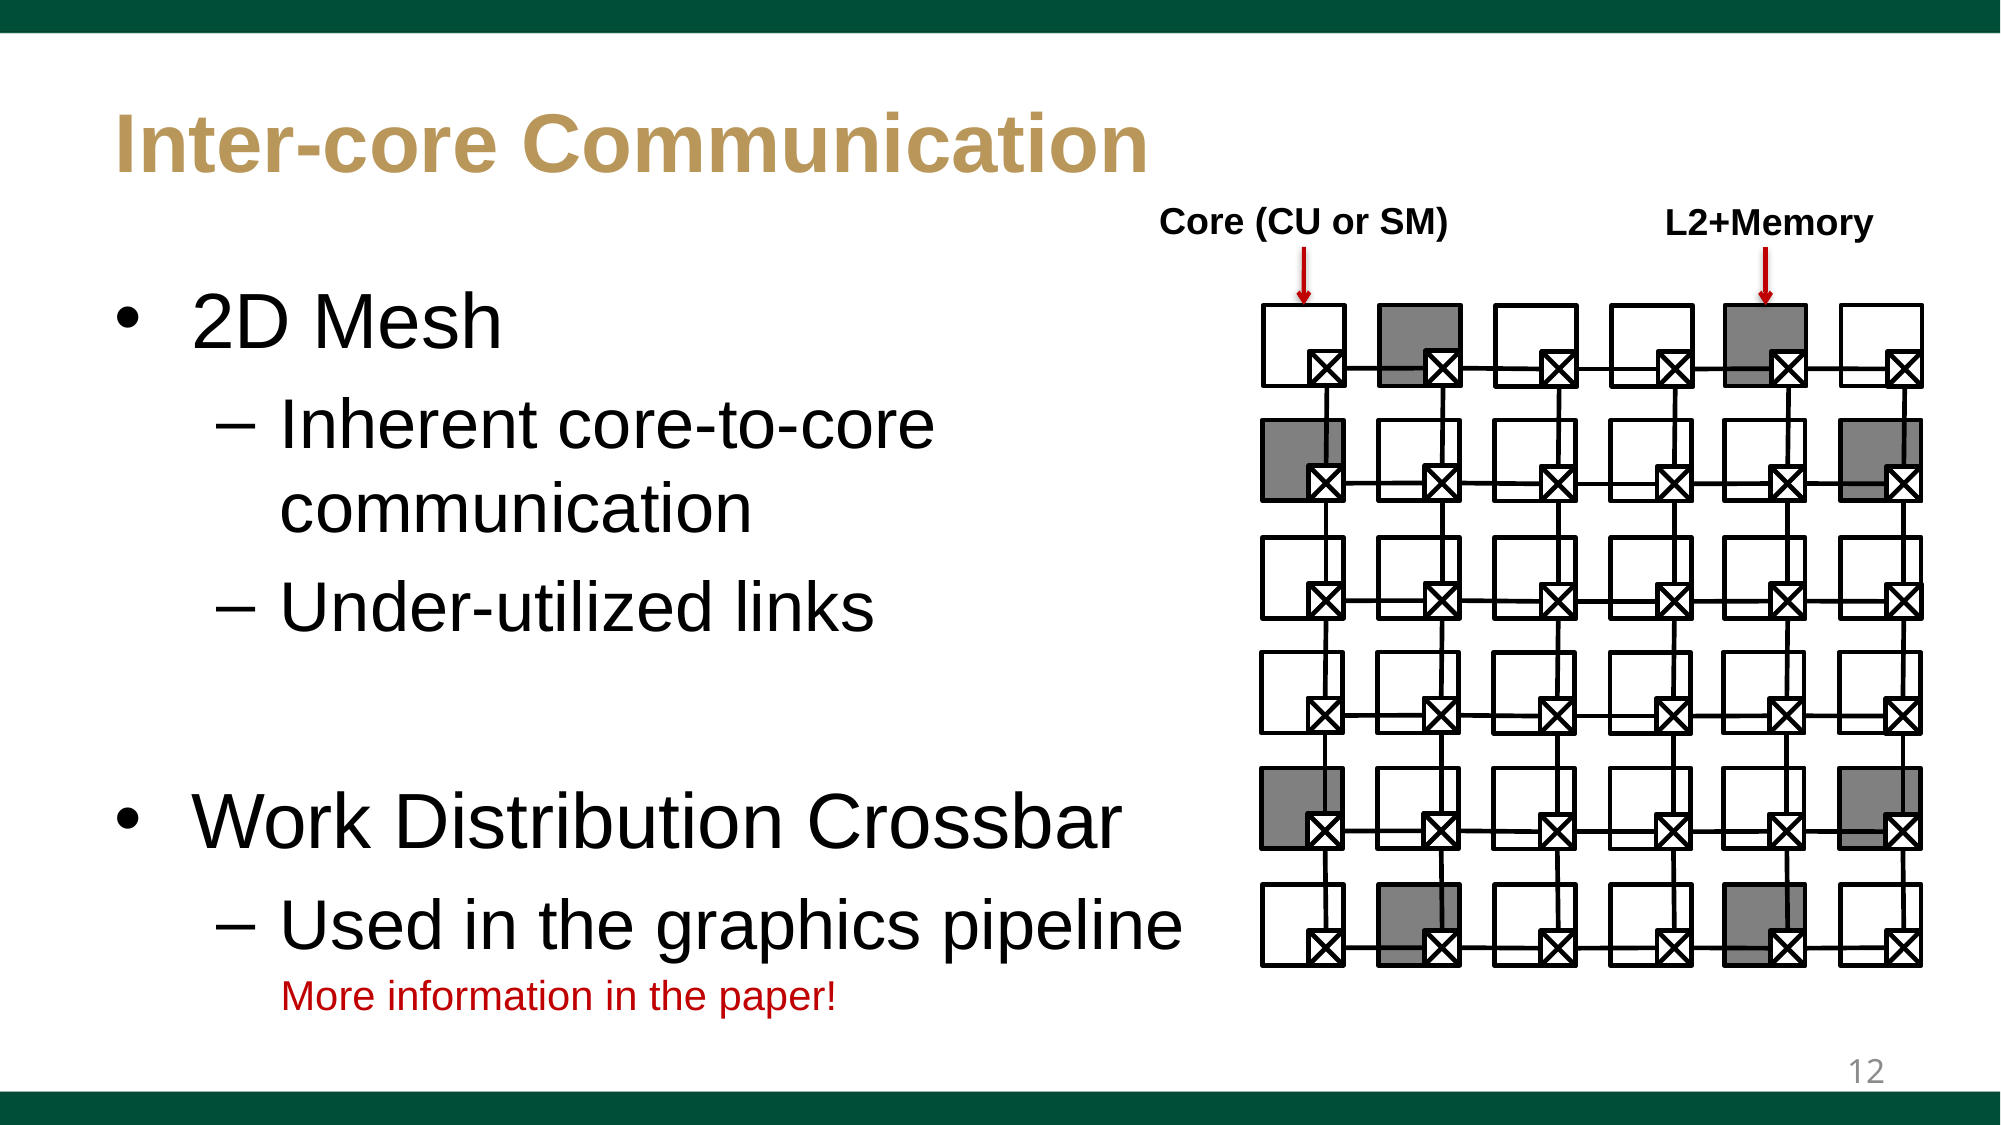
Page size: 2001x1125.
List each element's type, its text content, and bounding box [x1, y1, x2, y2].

list 2D Mesh Inherent core-to-core communication Under-utilized links Work Distribution Crossbar Used in the graphics pipeline [99, 262, 1210, 1005]
title Inter-core Communication [99, 45, 1900, 233]
picture [0, 0, 2001, 1125]
text_box More information in the paper! [265, 961, 853, 1027]
slide_number 12 [1433, 1042, 1900, 1103]
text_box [1131, 189, 1923, 966]
